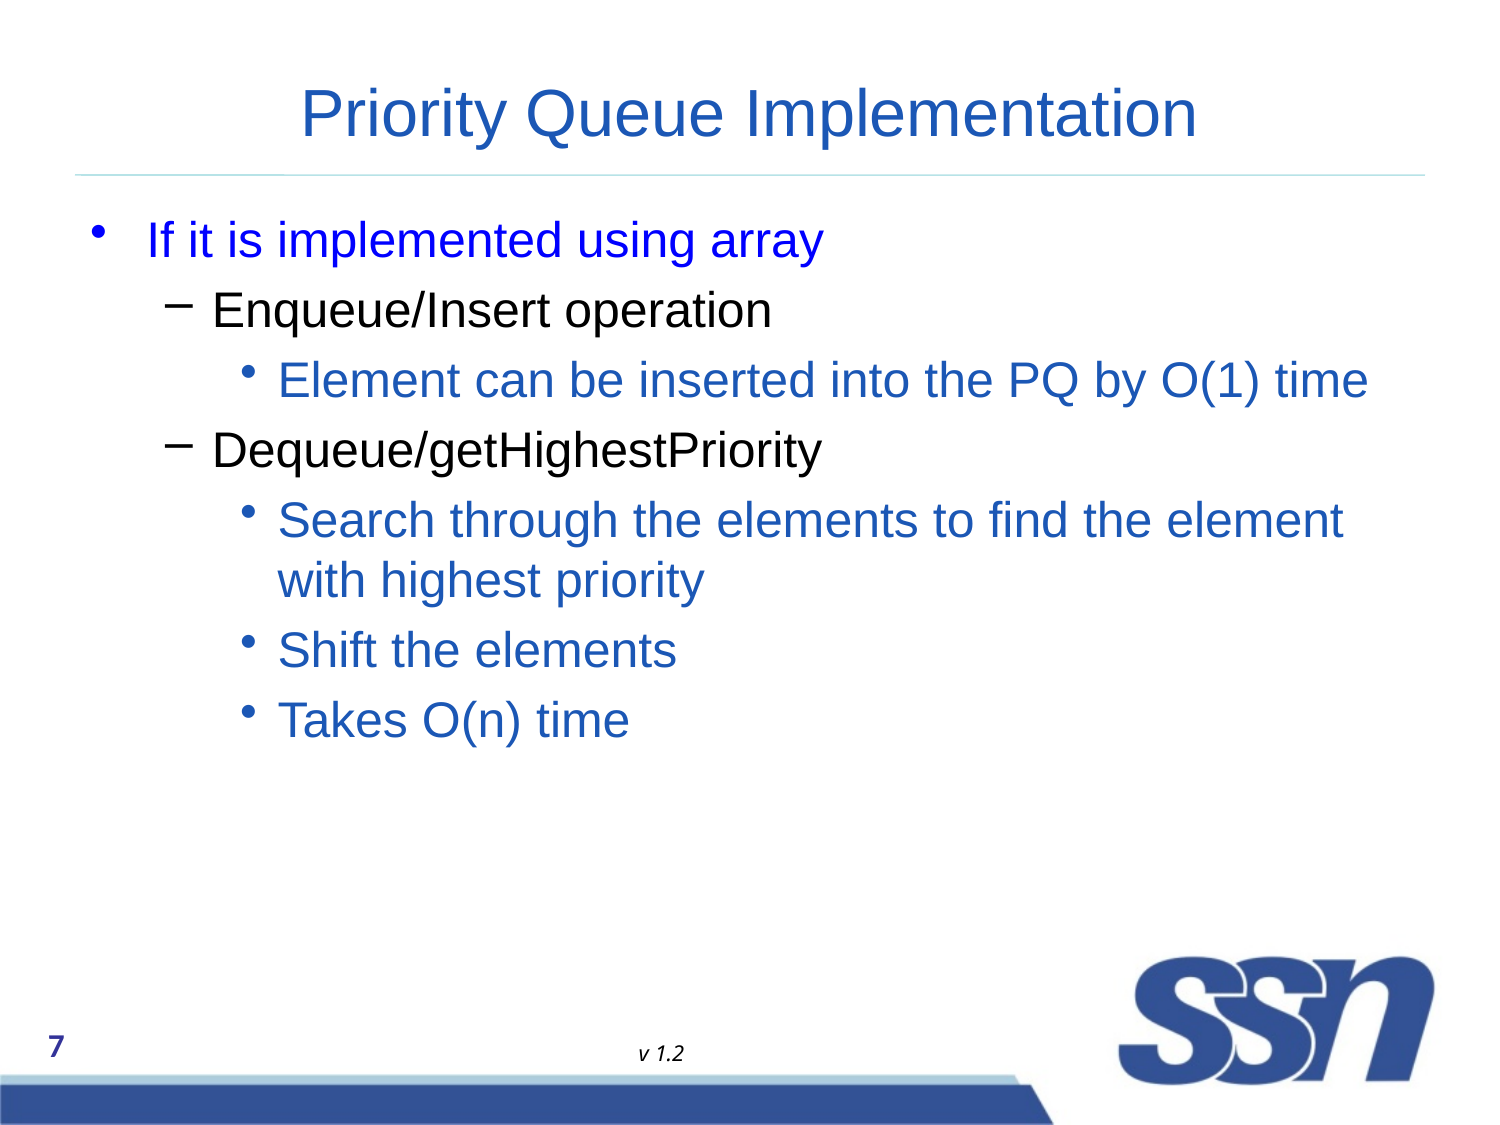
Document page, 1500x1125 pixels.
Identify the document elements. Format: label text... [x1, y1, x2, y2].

picture [0, 913, 1500, 1125]
list If it is implemented using array Enqueue/Insert operation Element can be inserted into the PQ by O(1) time Dequeue/getHighestPriority Search through the elements to find the element with highest priority Shift the elements Takes O(n) time [75, 200, 1425, 1005]
title Priority Queue Implementation [75, 45, 1425, 175]
